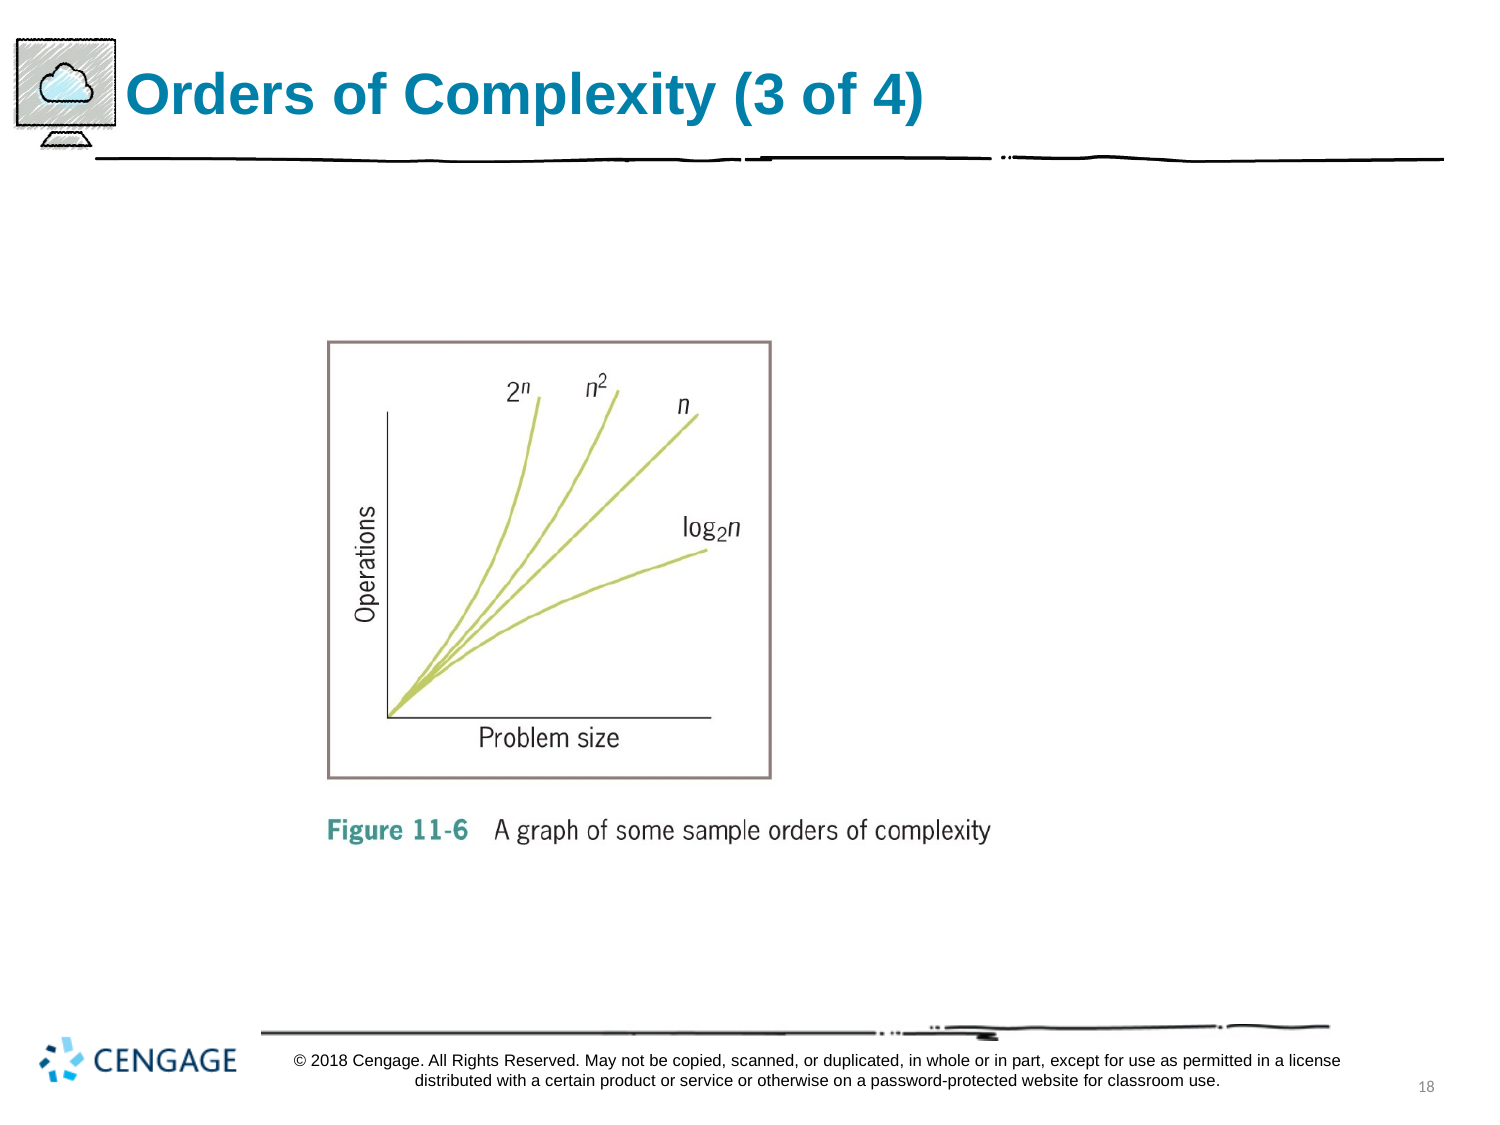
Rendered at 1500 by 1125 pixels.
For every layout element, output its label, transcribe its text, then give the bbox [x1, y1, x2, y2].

picture [19, 1023, 249, 1095]
picture [324, 337, 993, 847]
picture [261, 1024, 1331, 1041]
picture [13, 36, 117, 151]
footer © 2018 Cengage. All Rights Reserved. May not be copied, scanned, or duplicated, in whole or in part, except for use as permitted in a license distributed with a certain product or service or otherwise on a password-protected website for classroom use. [262, 1050, 1375, 1091]
title Orders of Complexity (3 of 4) [125, 55, 1442, 127]
picture [95, 155, 1444, 163]
